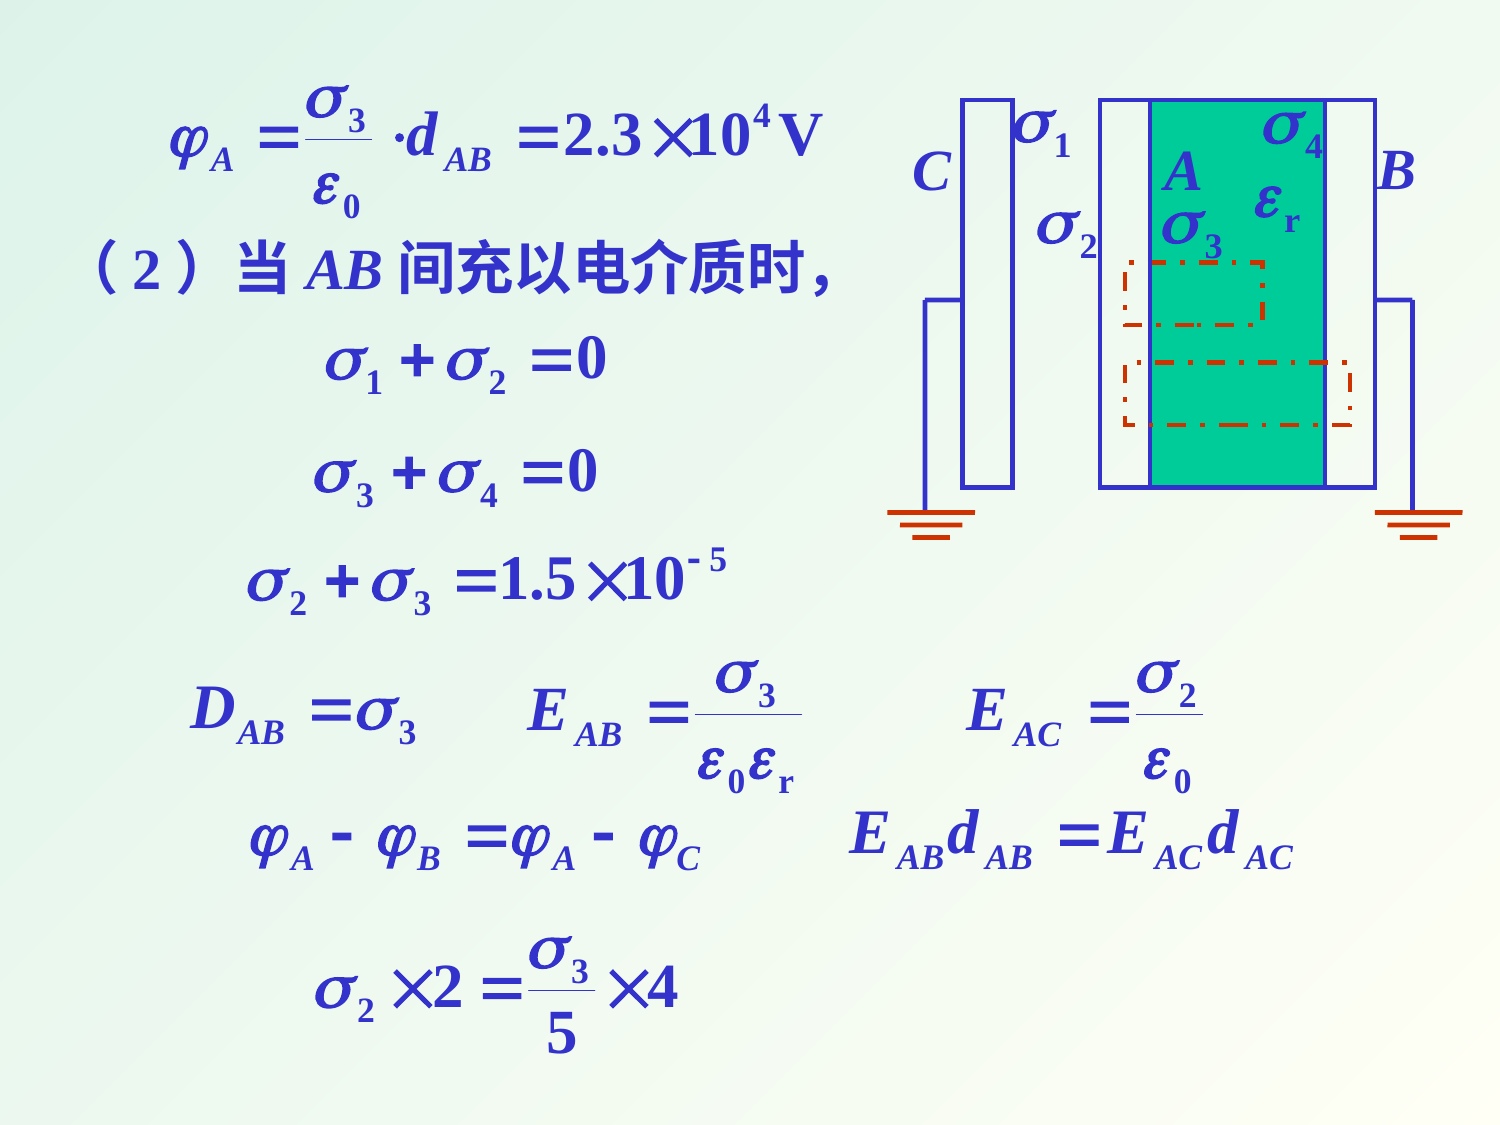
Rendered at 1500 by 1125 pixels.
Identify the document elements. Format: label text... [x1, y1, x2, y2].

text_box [311, 436, 602, 512]
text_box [322, 323, 609, 399]
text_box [843, 798, 1299, 874]
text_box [167, 61, 829, 225]
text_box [887, 86, 1463, 538]
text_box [247, 799, 707, 875]
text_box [960, 636, 1207, 797]
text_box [244, 538, 731, 620]
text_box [521, 636, 806, 800]
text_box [184, 673, 420, 749]
text_box （2）当AB间充以电介质时， [45, 223, 879, 309]
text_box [312, 912, 680, 1059]
